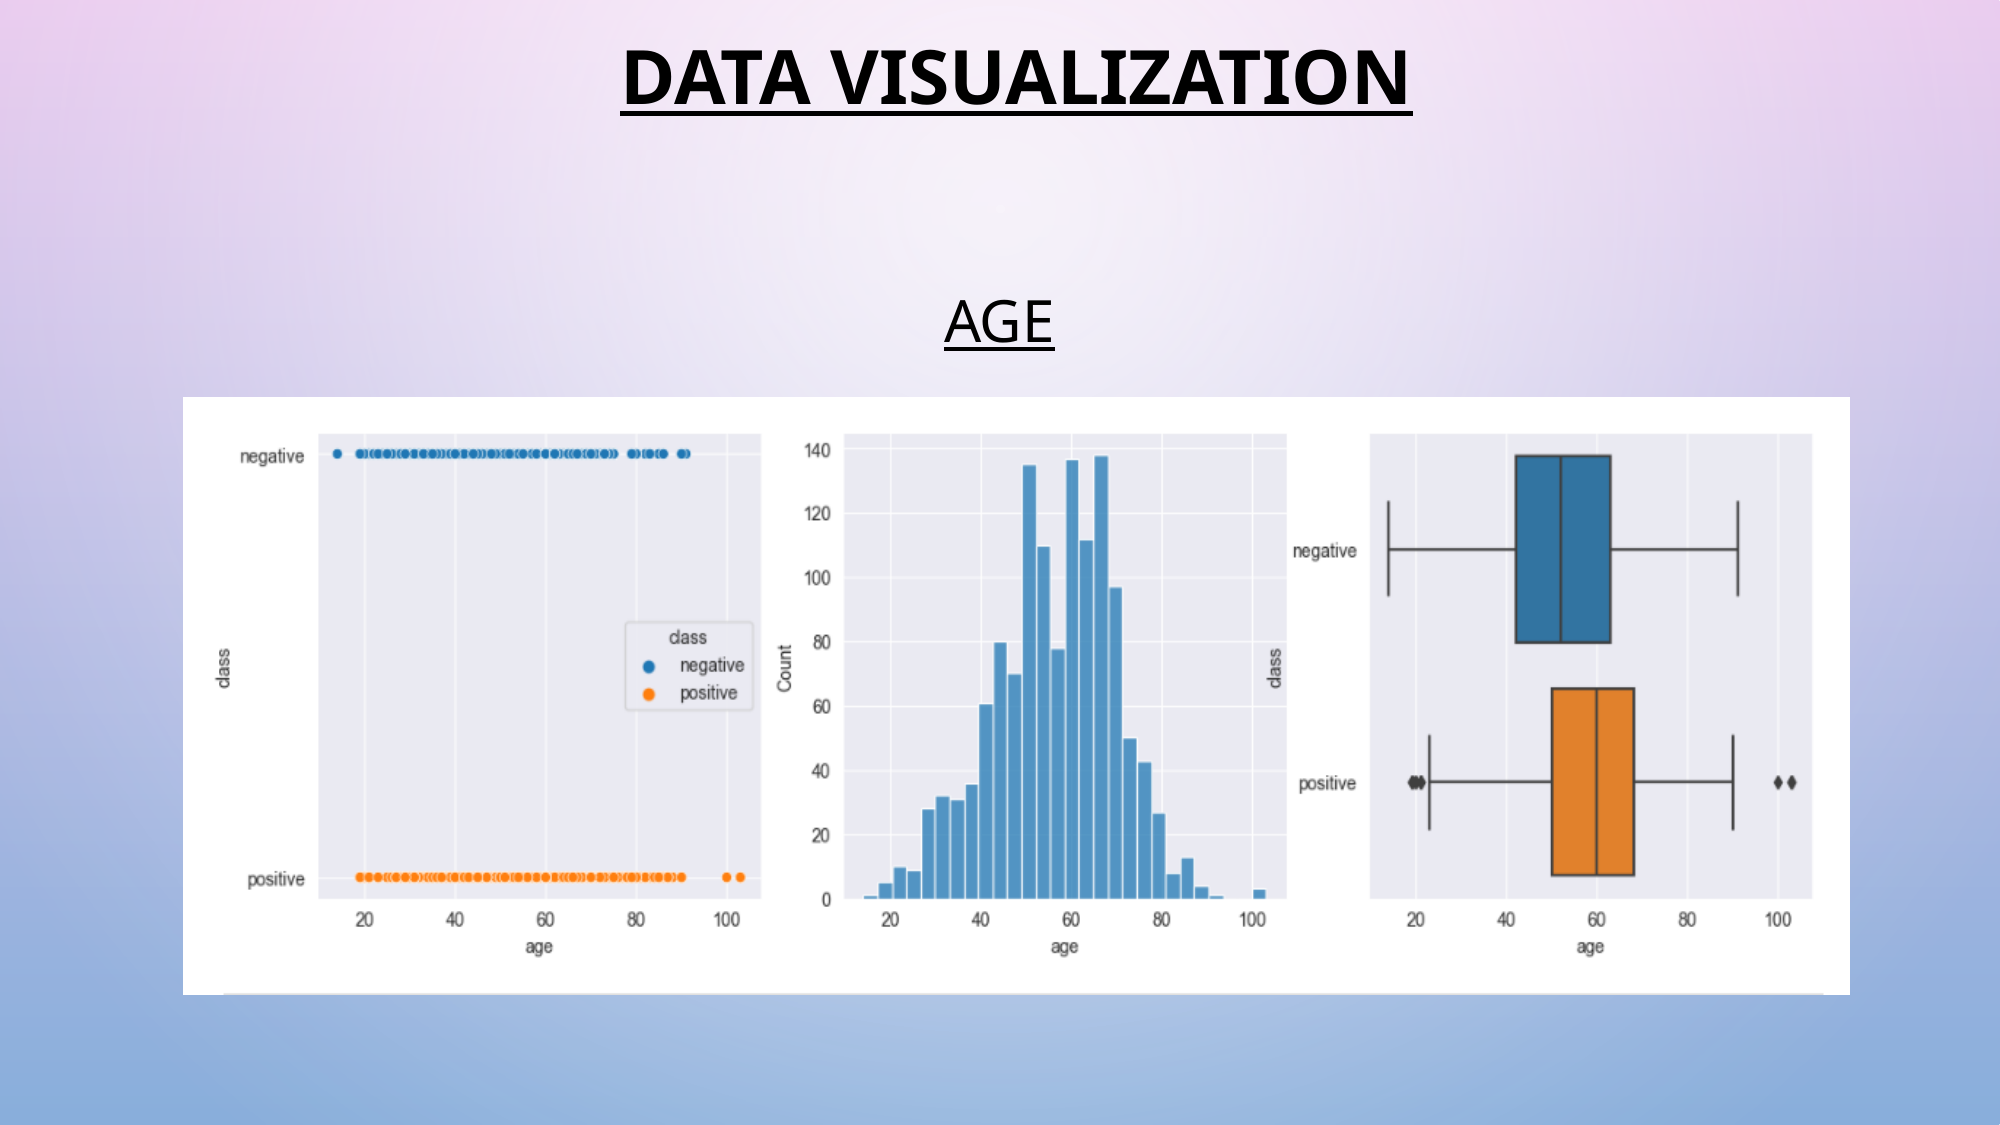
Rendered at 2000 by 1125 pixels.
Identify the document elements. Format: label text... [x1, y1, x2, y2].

list AGE [581, 243, 1419, 362]
title Data Visualization [183, 12, 1850, 150]
text_box RANDOM FOREST CLASSIFIER [0, 0, 1999, 615]
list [183, 396, 1850, 995]
